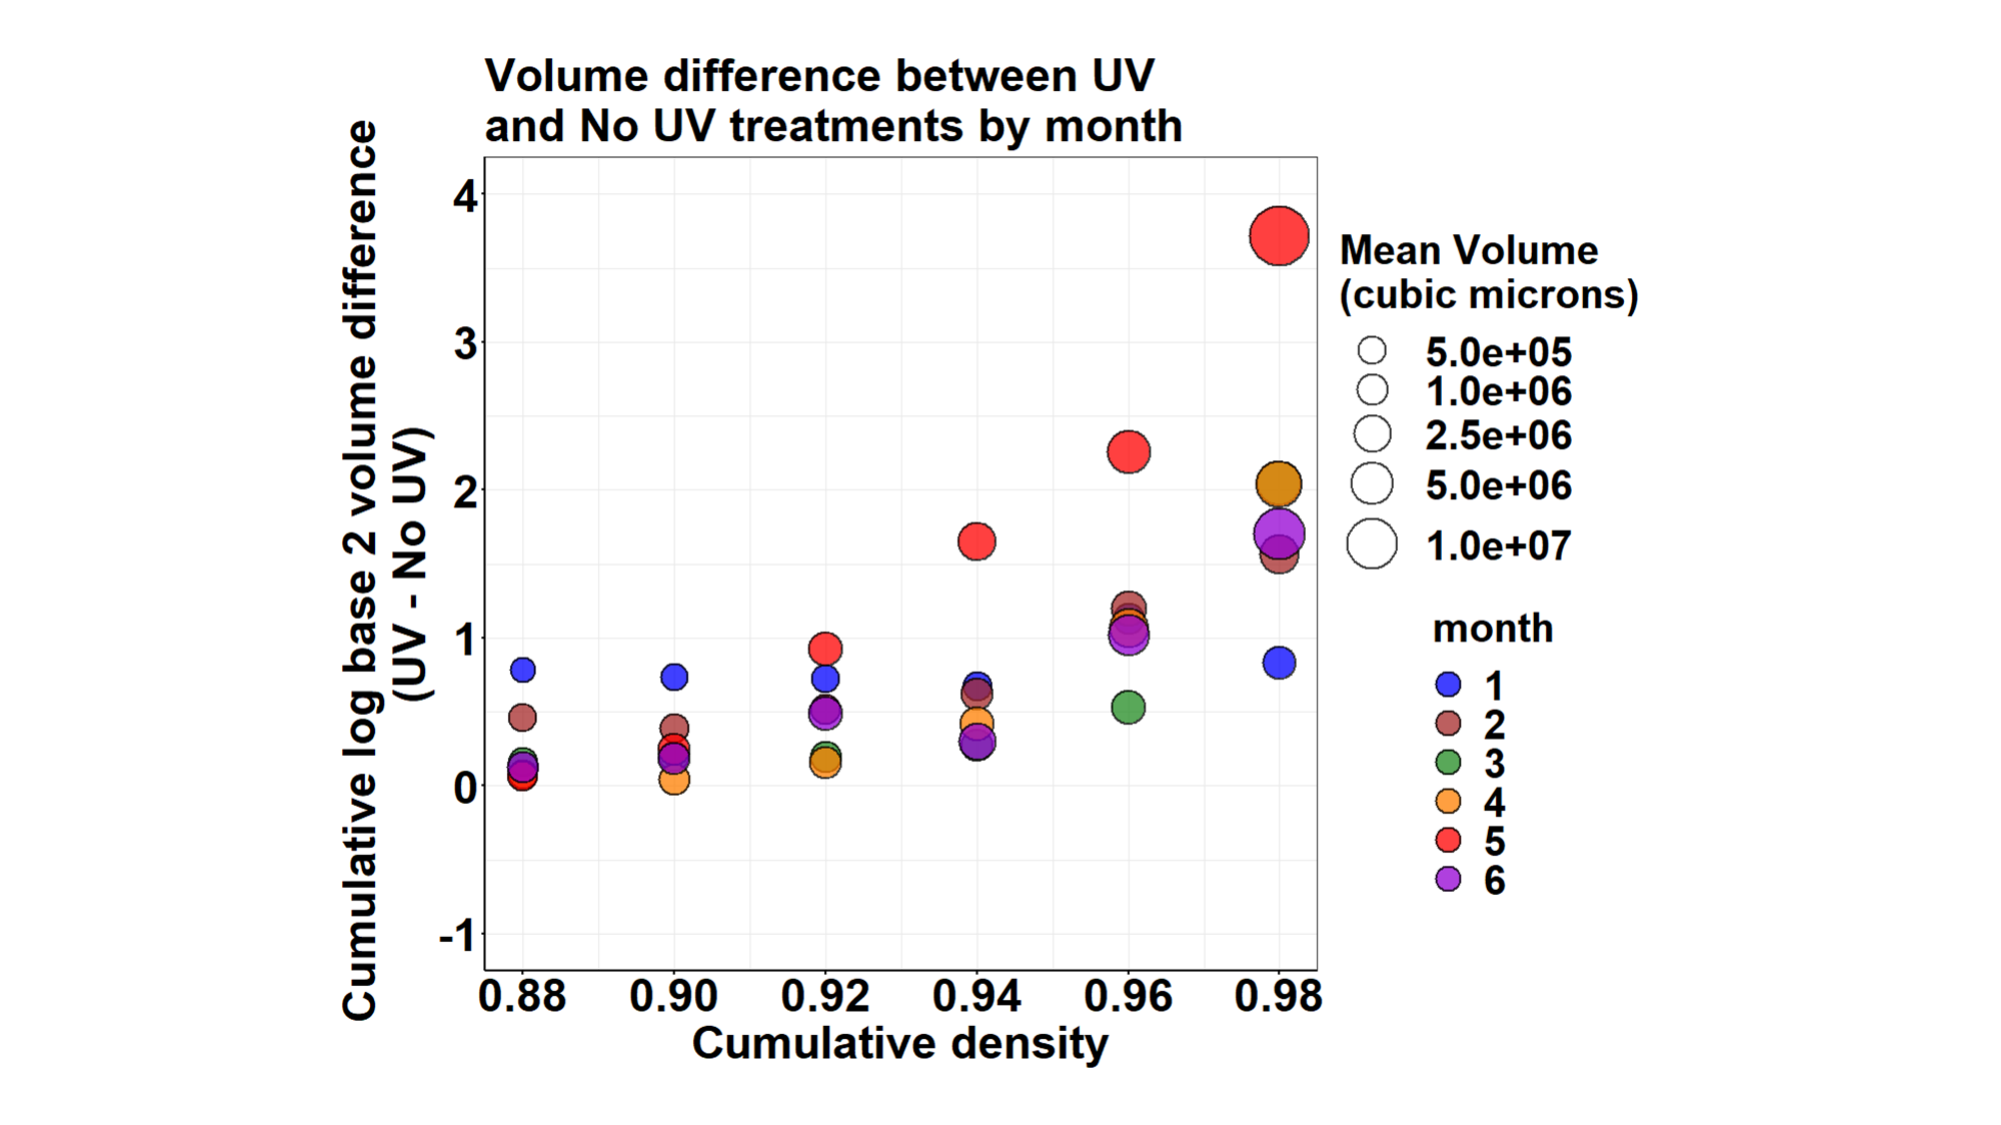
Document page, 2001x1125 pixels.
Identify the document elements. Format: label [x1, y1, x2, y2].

picture [283, 0, 1716, 1125]
